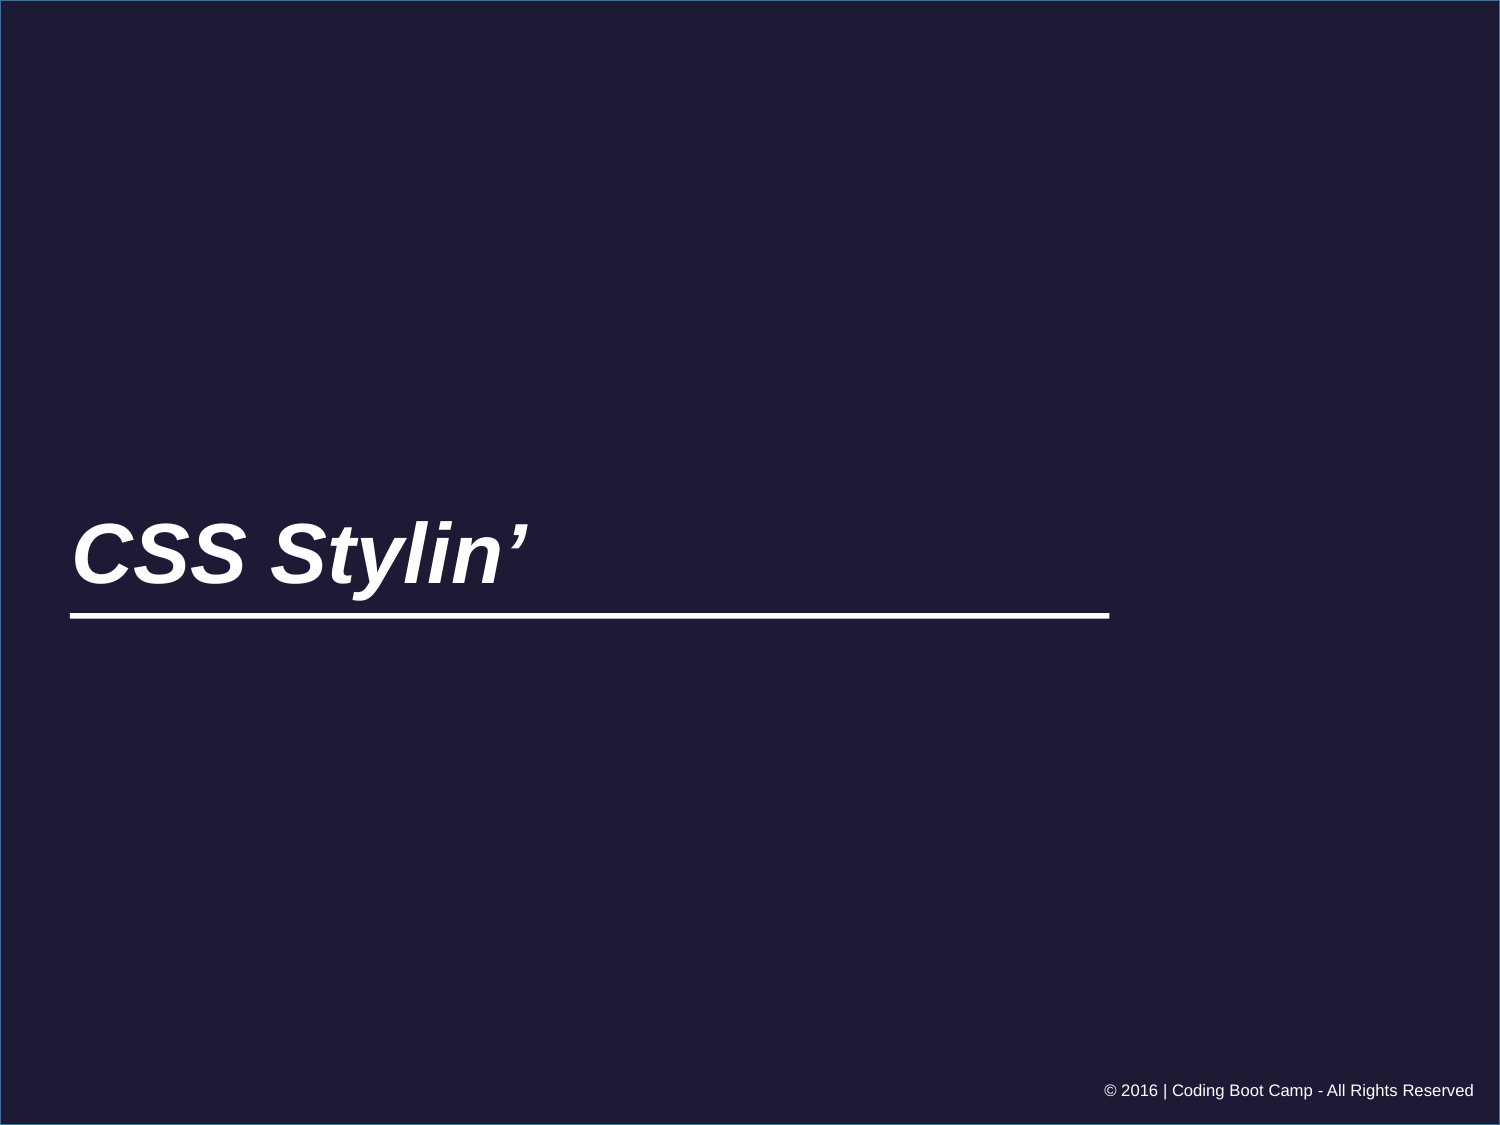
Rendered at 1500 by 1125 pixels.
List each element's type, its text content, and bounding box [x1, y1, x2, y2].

title CSS Stylin’ [64, 484, 1415, 628]
